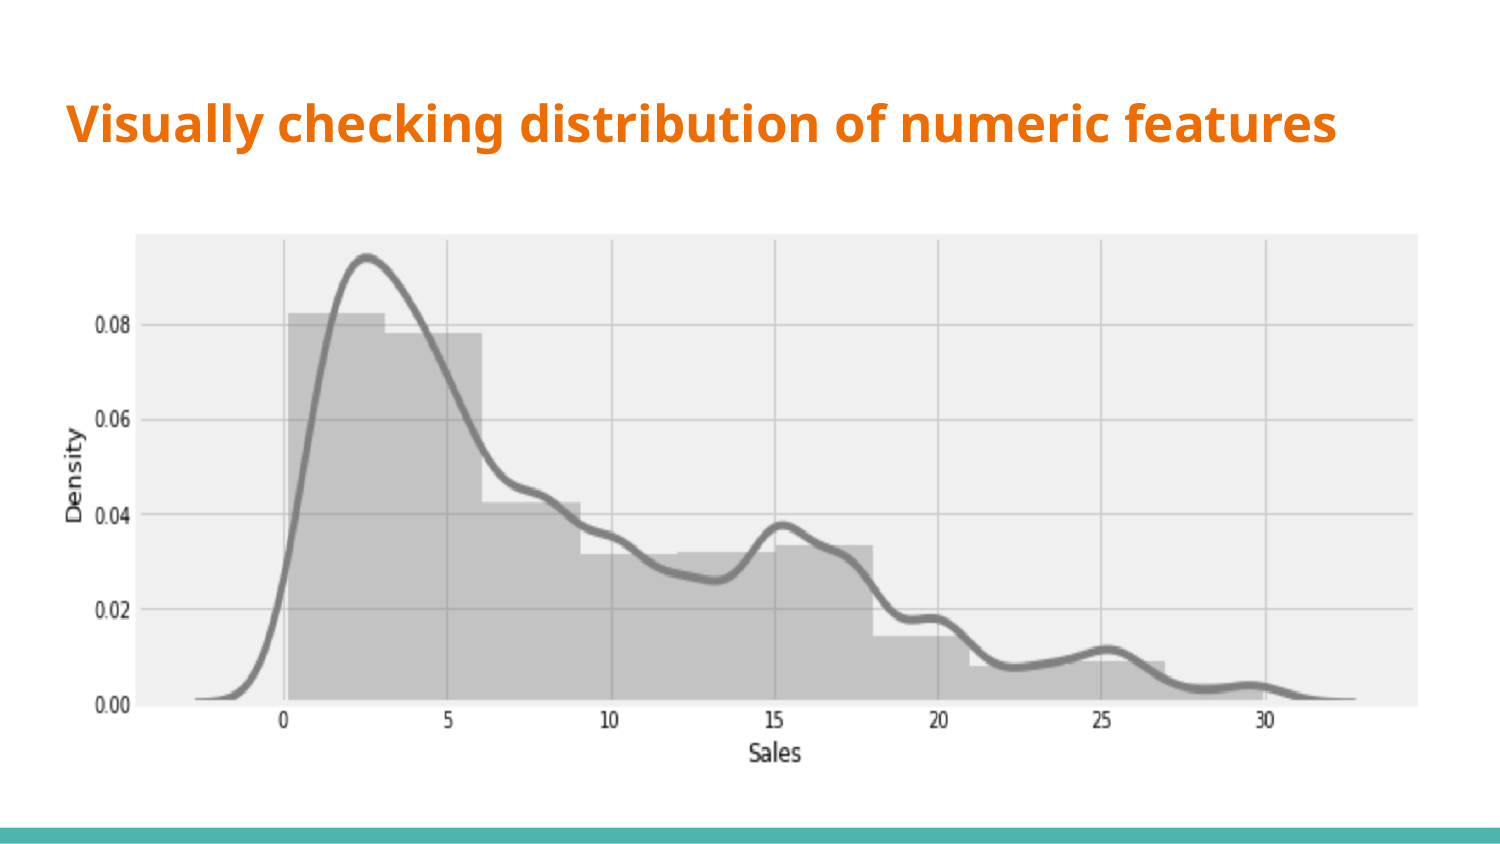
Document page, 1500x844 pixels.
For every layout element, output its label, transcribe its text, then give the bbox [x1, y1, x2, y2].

picture [50, 213, 1450, 780]
title Visually checking distribution of numeric features [51, 72, 1449, 189]
